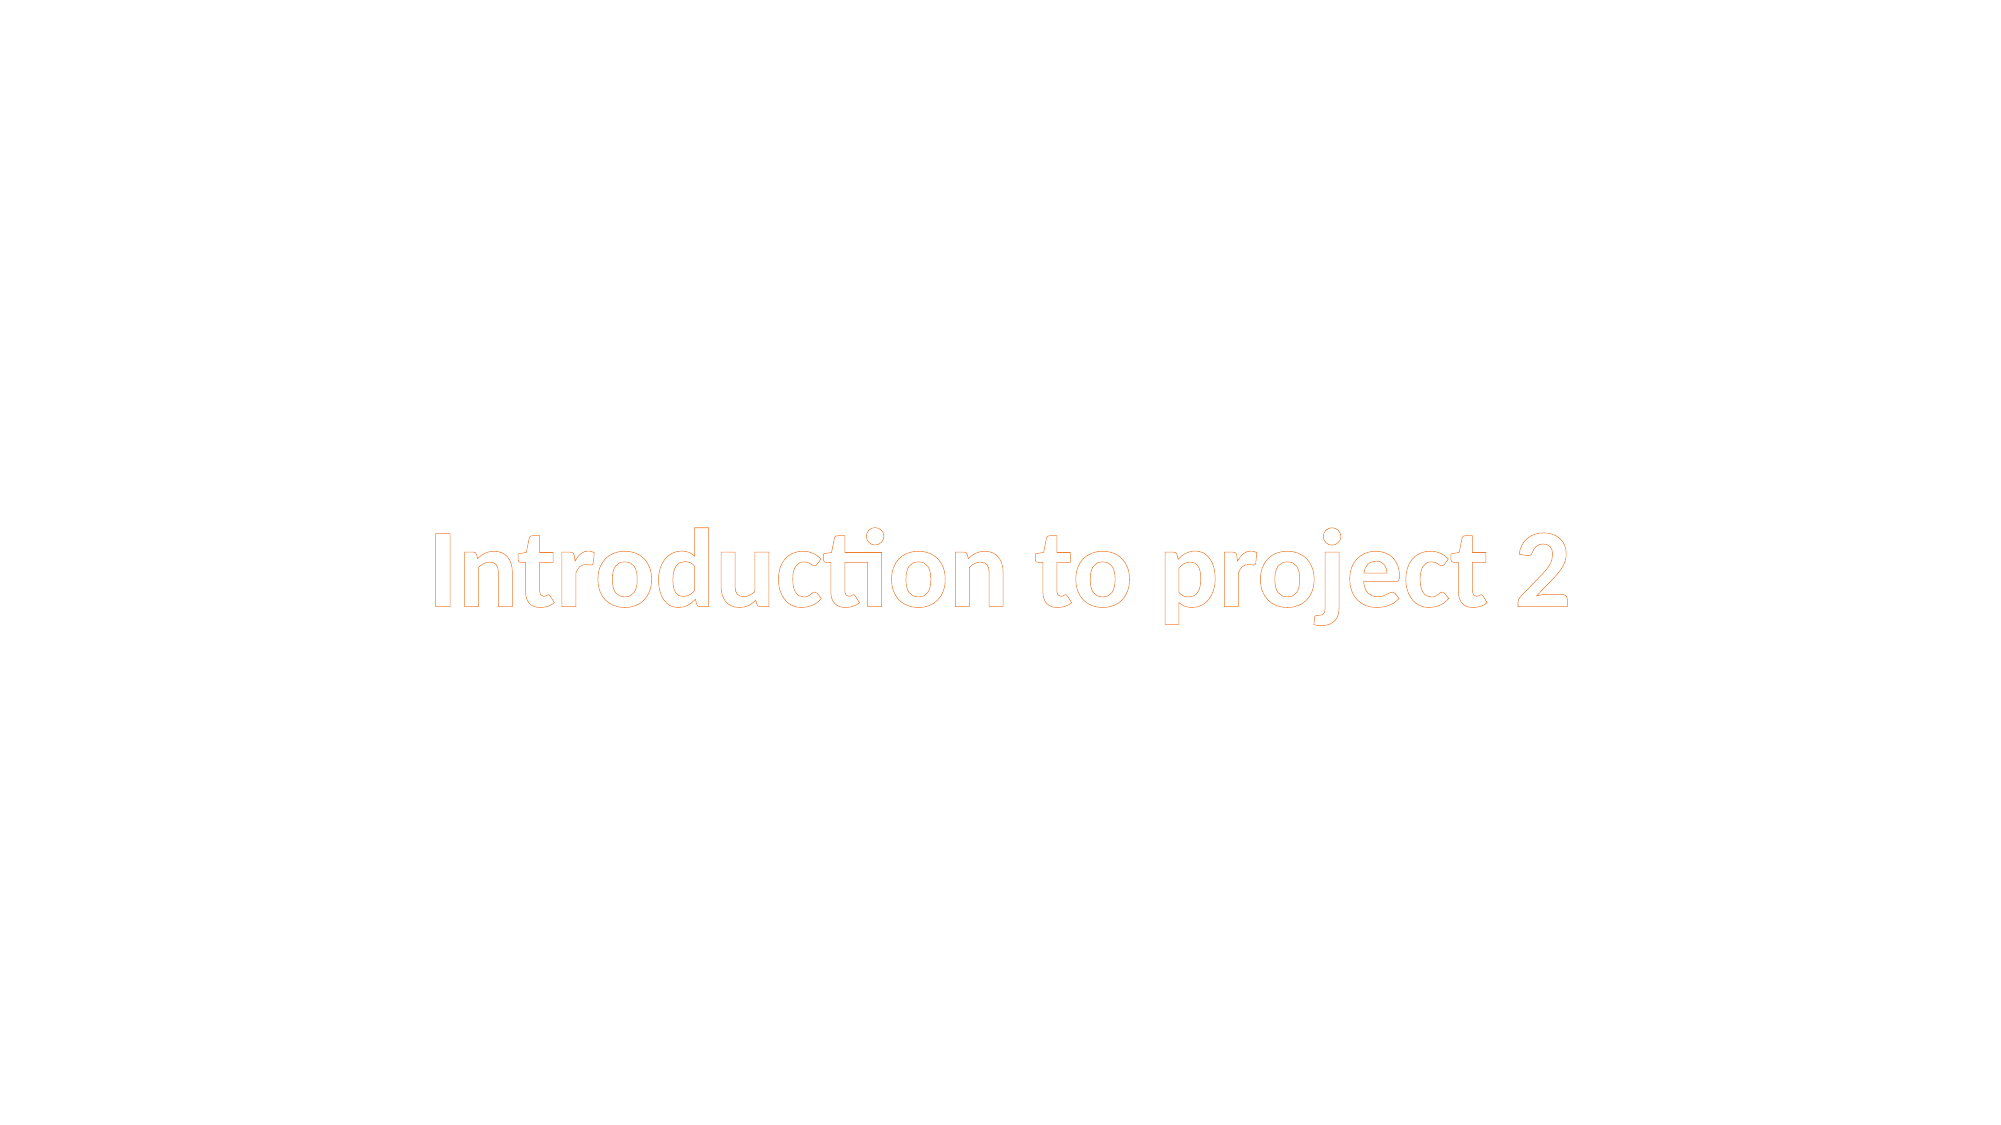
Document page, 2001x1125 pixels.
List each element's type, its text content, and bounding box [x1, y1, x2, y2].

text_box Introduction to project 2 [412, 486, 1587, 637]
